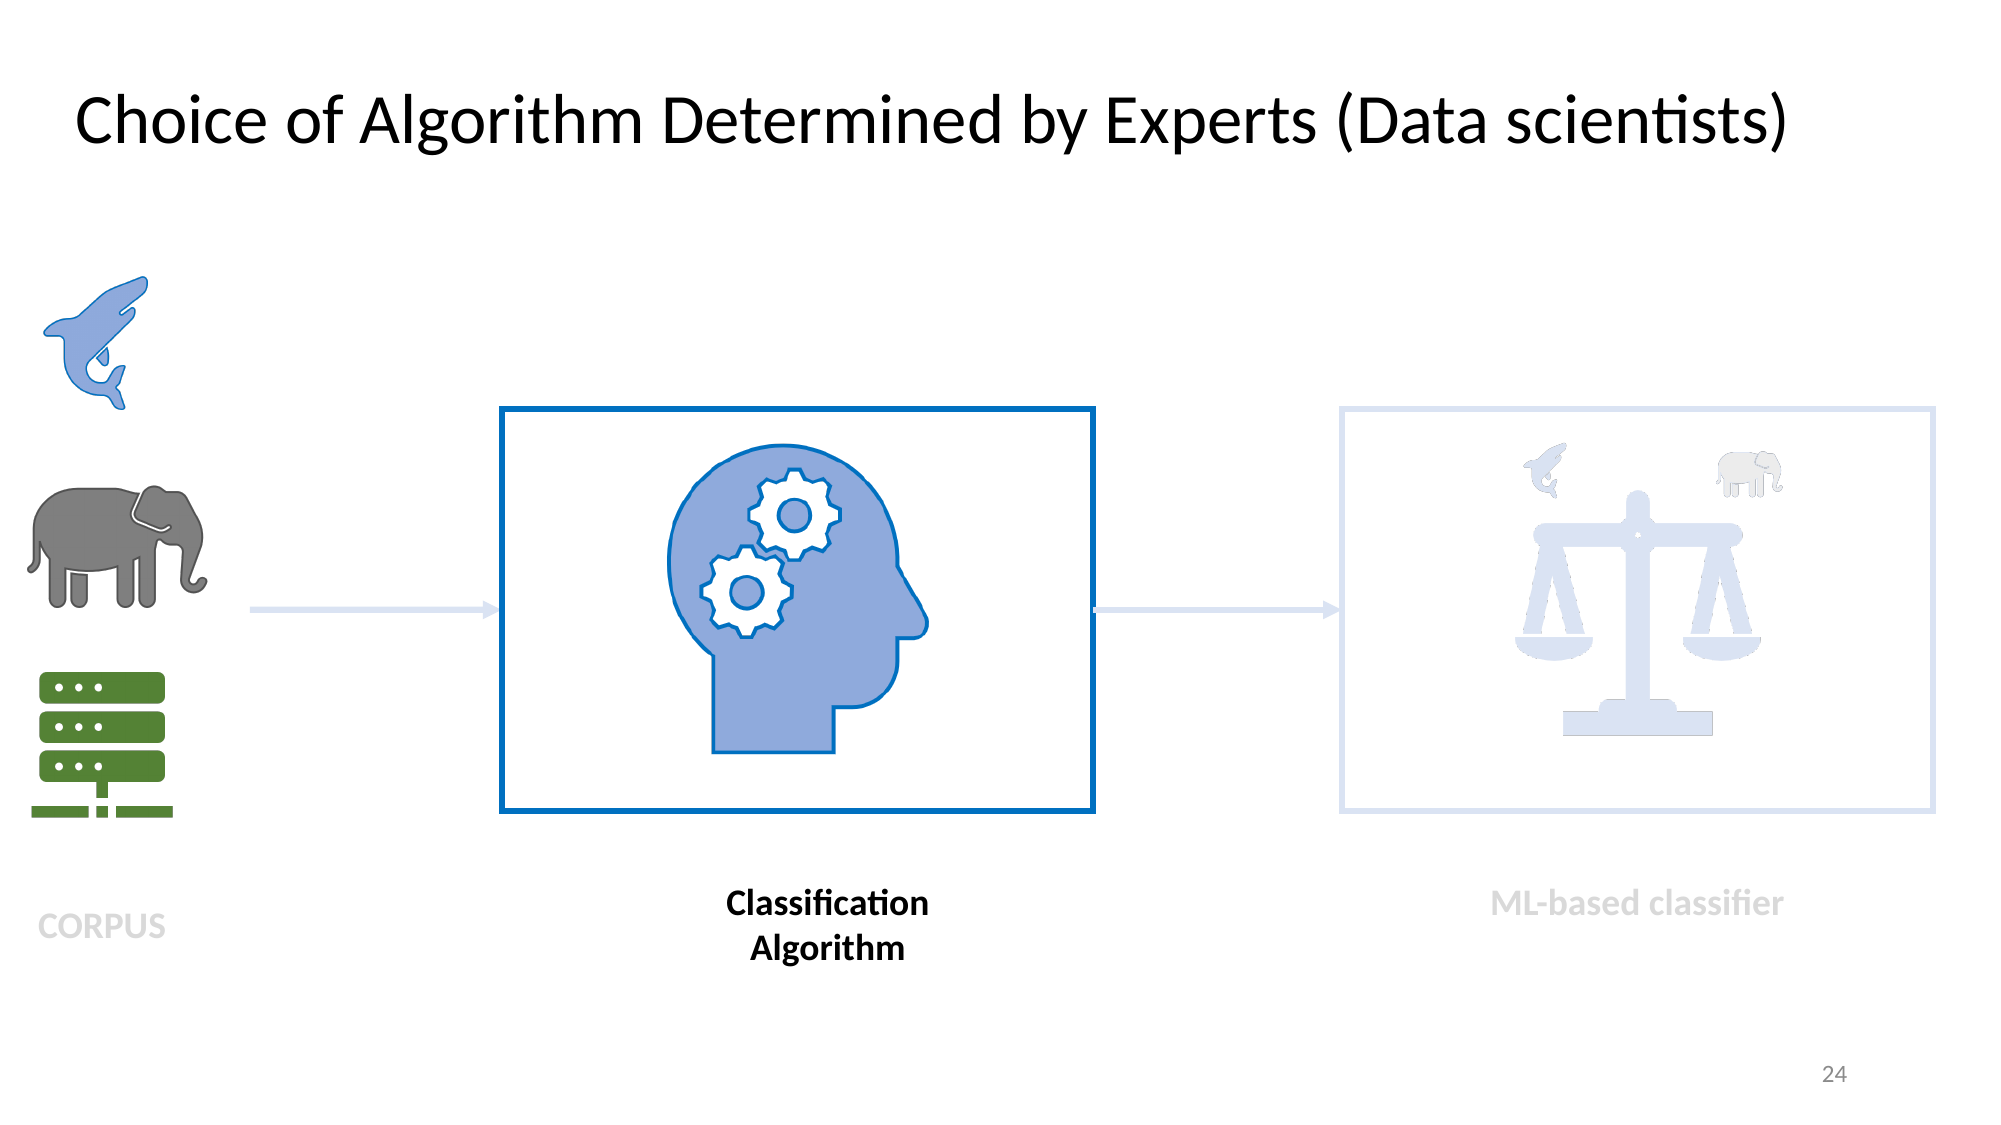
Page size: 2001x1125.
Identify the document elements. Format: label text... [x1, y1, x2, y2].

picture [22, 453, 211, 642]
title Choice of Algorithm Determined by Experts (Data scientists) [60, 0, 1900, 241]
picture [615, 424, 980, 789]
picture [8, 650, 196, 839]
slide_number 24 [1412, 1042, 1863, 1103]
text_box Classification Algorithm [635, 870, 1021, 976]
picture [22, 267, 172, 417]
text_box CORPUS [0, 893, 295, 953]
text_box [1341, 408, 1934, 932]
text_box [501, 408, 1094, 812]
